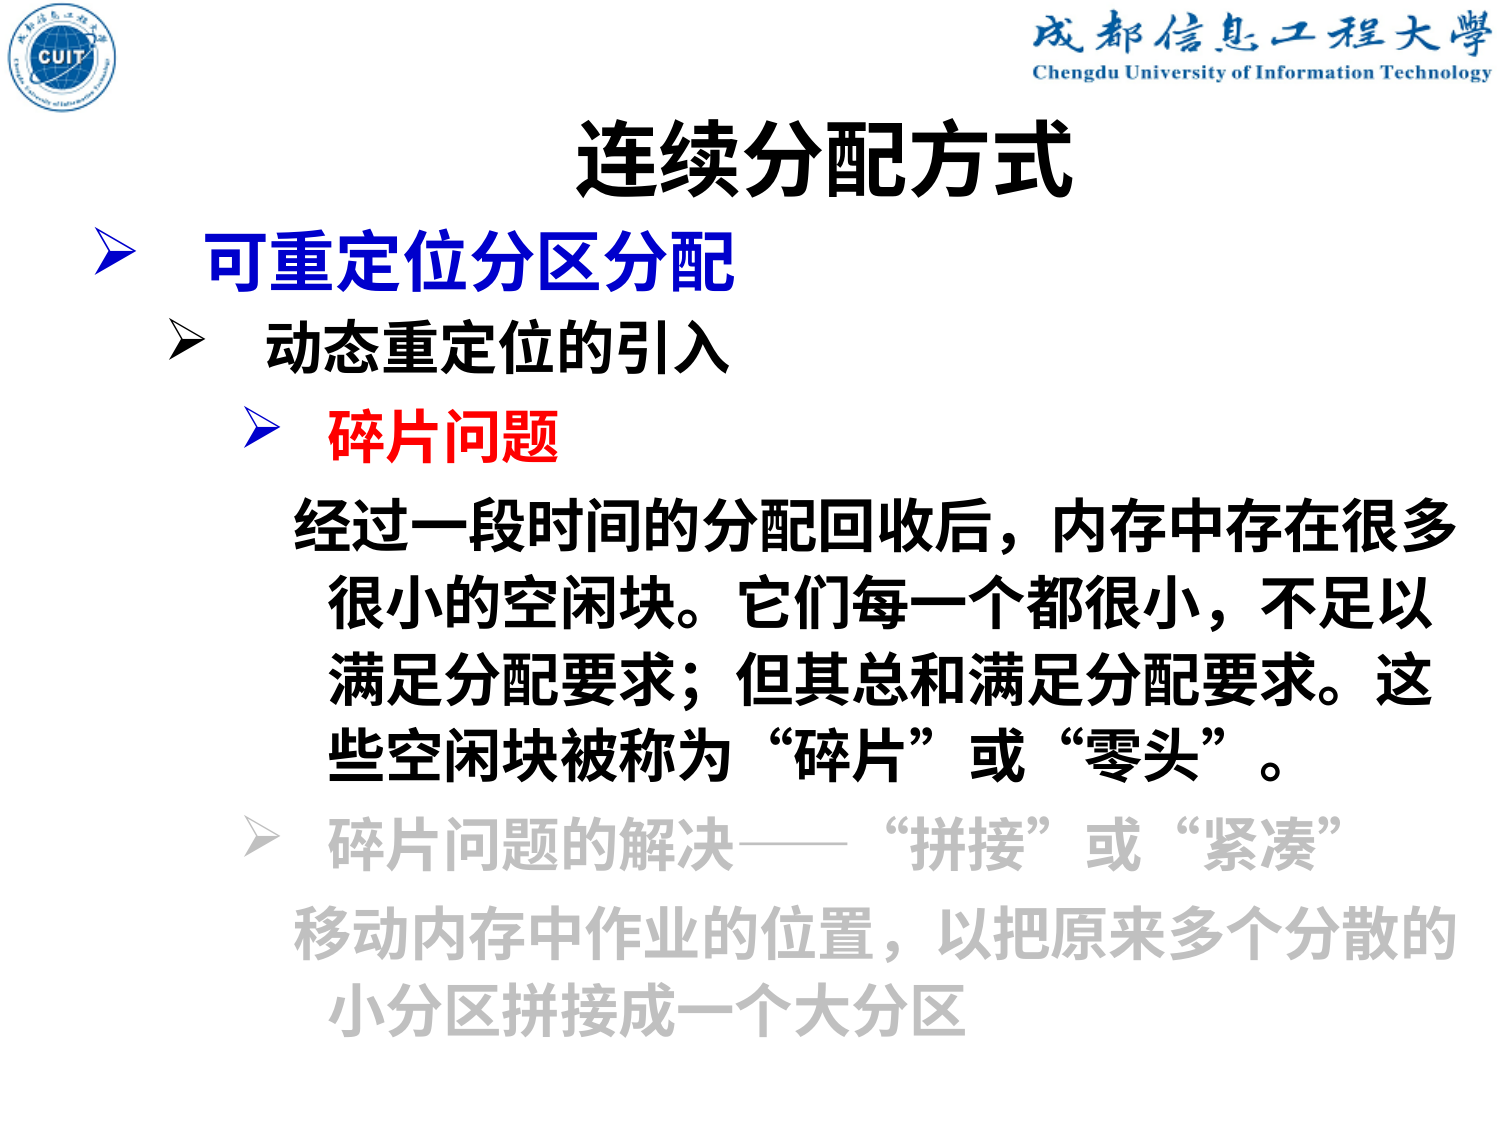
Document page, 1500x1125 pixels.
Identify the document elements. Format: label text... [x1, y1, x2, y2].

text_box 可重定位分区分配 动态重定位的引入 碎片问题 经过一段时间的分配回收后，内存中存在很多很小的空闲块。它们每一个都很小，不足以满足分配要求；但其总和满足分配要求。这些空闲块被称为“碎片”或“零头”。 碎片问题的解决——“拼接”或“紧凑” 移动内存中作业的位置，以把原来多个分散的小分区拼接成一个大分区 [75, 212, 1475, 1088]
picture [1021, 0, 1500, 91]
text_box 连续分配方式 [212, 99, 1438, 212]
picture [0, 0, 130, 116]
